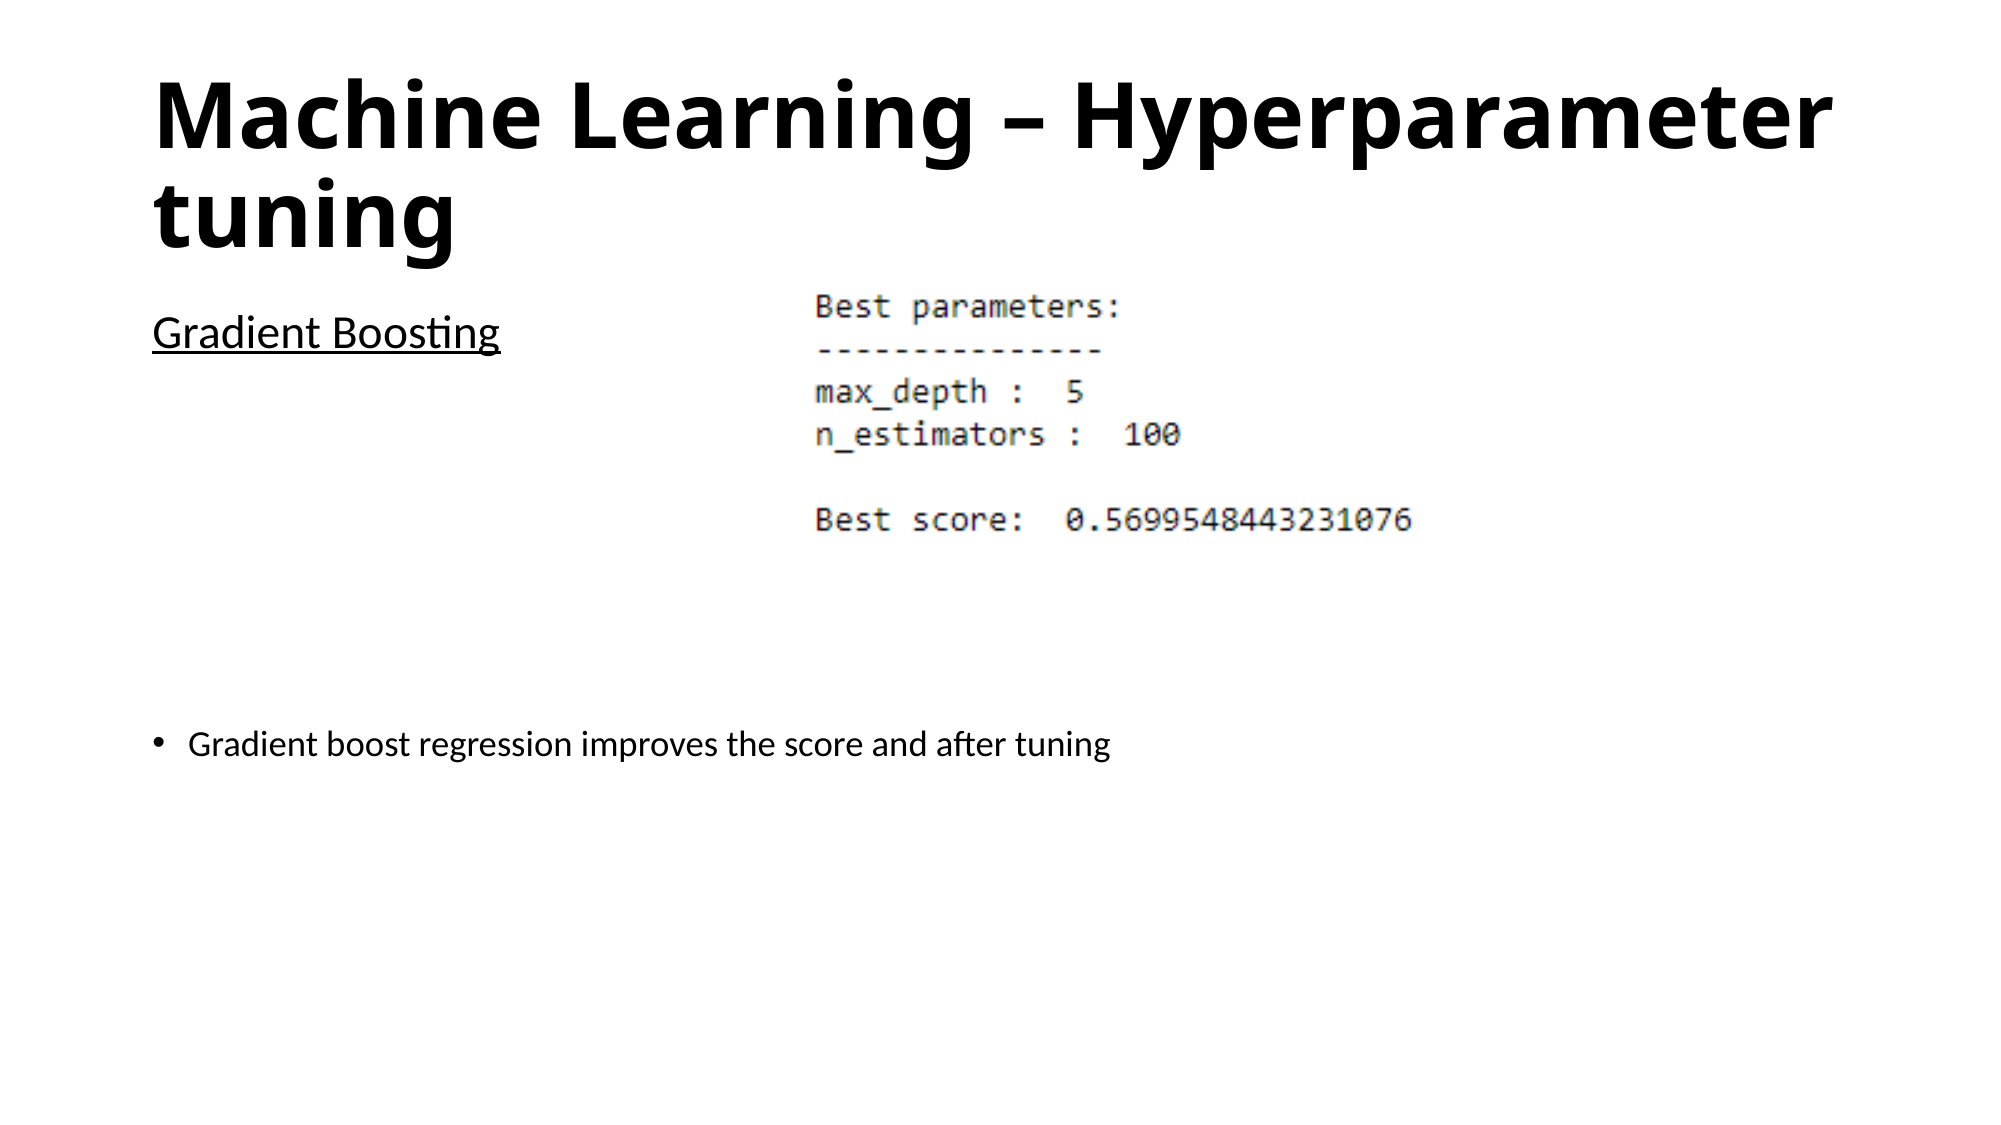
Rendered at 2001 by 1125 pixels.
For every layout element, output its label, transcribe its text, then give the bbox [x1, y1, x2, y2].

picture [798, 283, 1429, 559]
title Machine Learning – Hyperparameter tuning [137, 59, 1863, 278]
list Gradient Boosting Gradient boost regression improves the score and after tuning [137, 299, 1863, 775]
